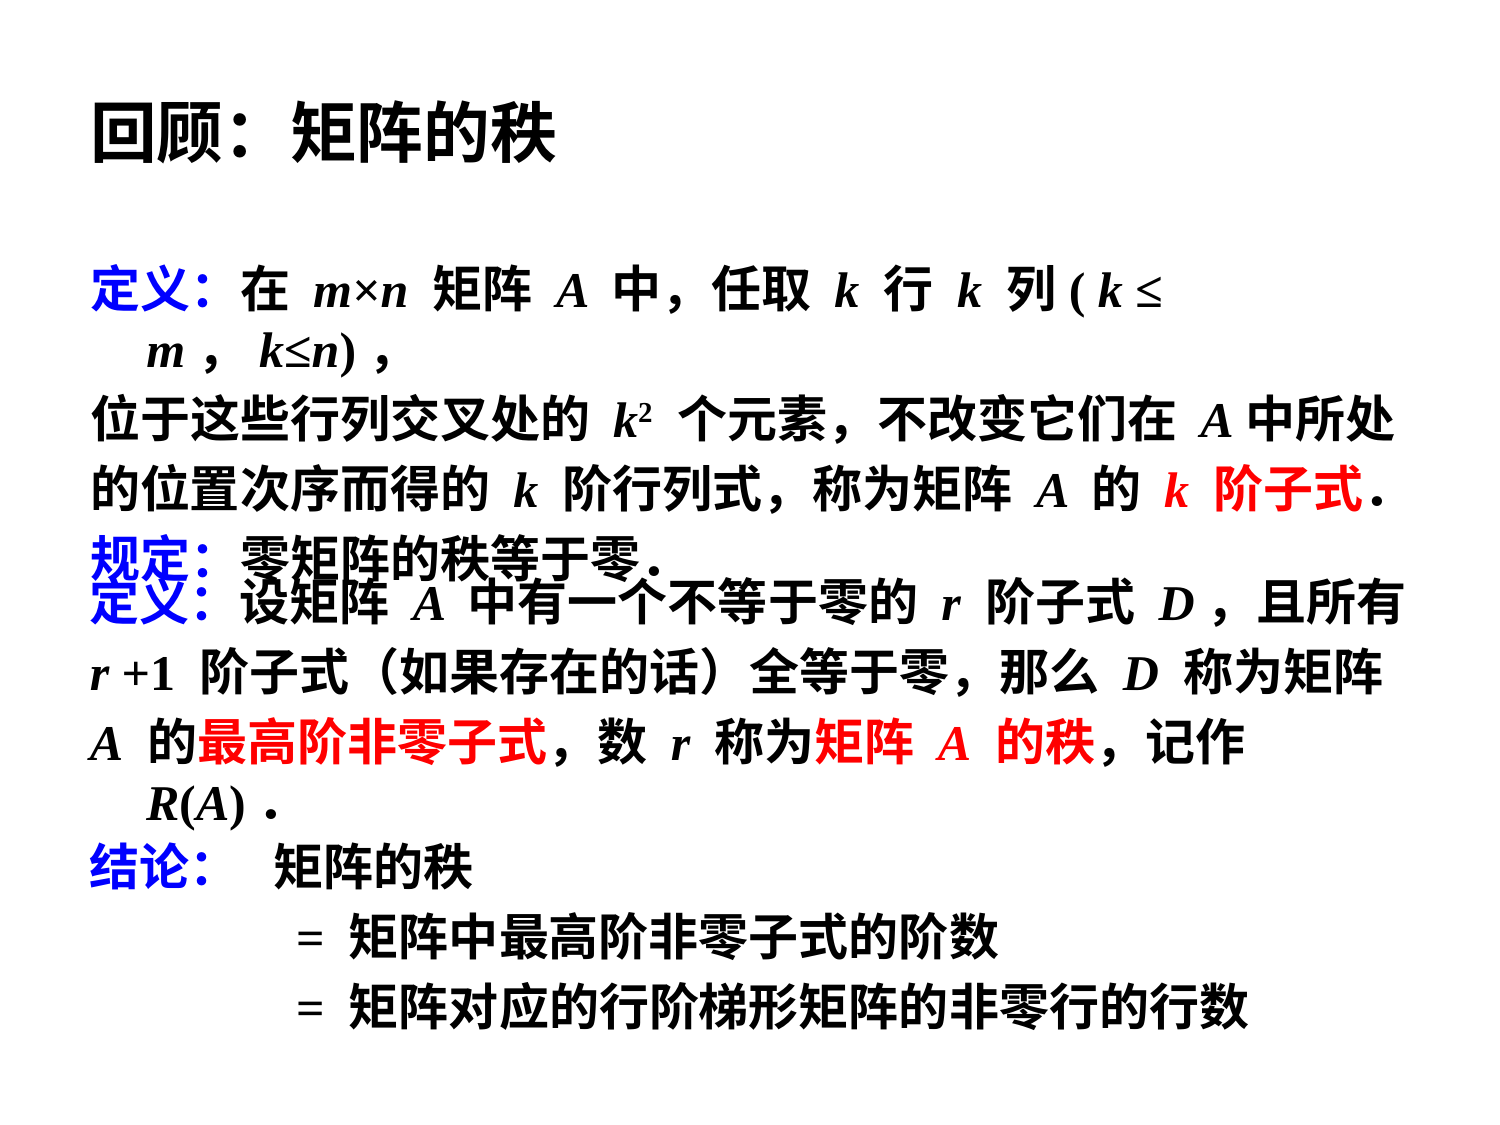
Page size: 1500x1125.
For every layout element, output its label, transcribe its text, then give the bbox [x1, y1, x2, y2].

text_box 定义：设矩阵 A 中有一个不等于零的 r 阶子式 D，且所有 r +1 阶子式（如果存在的话）全等于零，那么 D 称为矩阵 A 的最高阶非零子式，数 r 称为矩阵 A 的秩，记作 R(A)． [74, 574, 1425, 794]
list 定义：在 m×n 矩阵 A 中，任取 k 行 k 列( k ≤ m，k≤n)， 位于这些行列交叉处的 k2 个元素，不改变它们在 A中所处 的位置次序而得的 k 阶行列式，称为矩阵 A 的 k 阶子式． 规定：零矩阵的秩等于零． [74, 249, 1426, 903]
title 回顾：矩阵的秩 [74, 18, 1426, 244]
text_box 结论： 矩阵的秩 = 矩阵中最高阶非零子式的阶数 = 矩阵对应的行阶梯形矩阵的非零行的行数 [74, 840, 1425, 1043]
